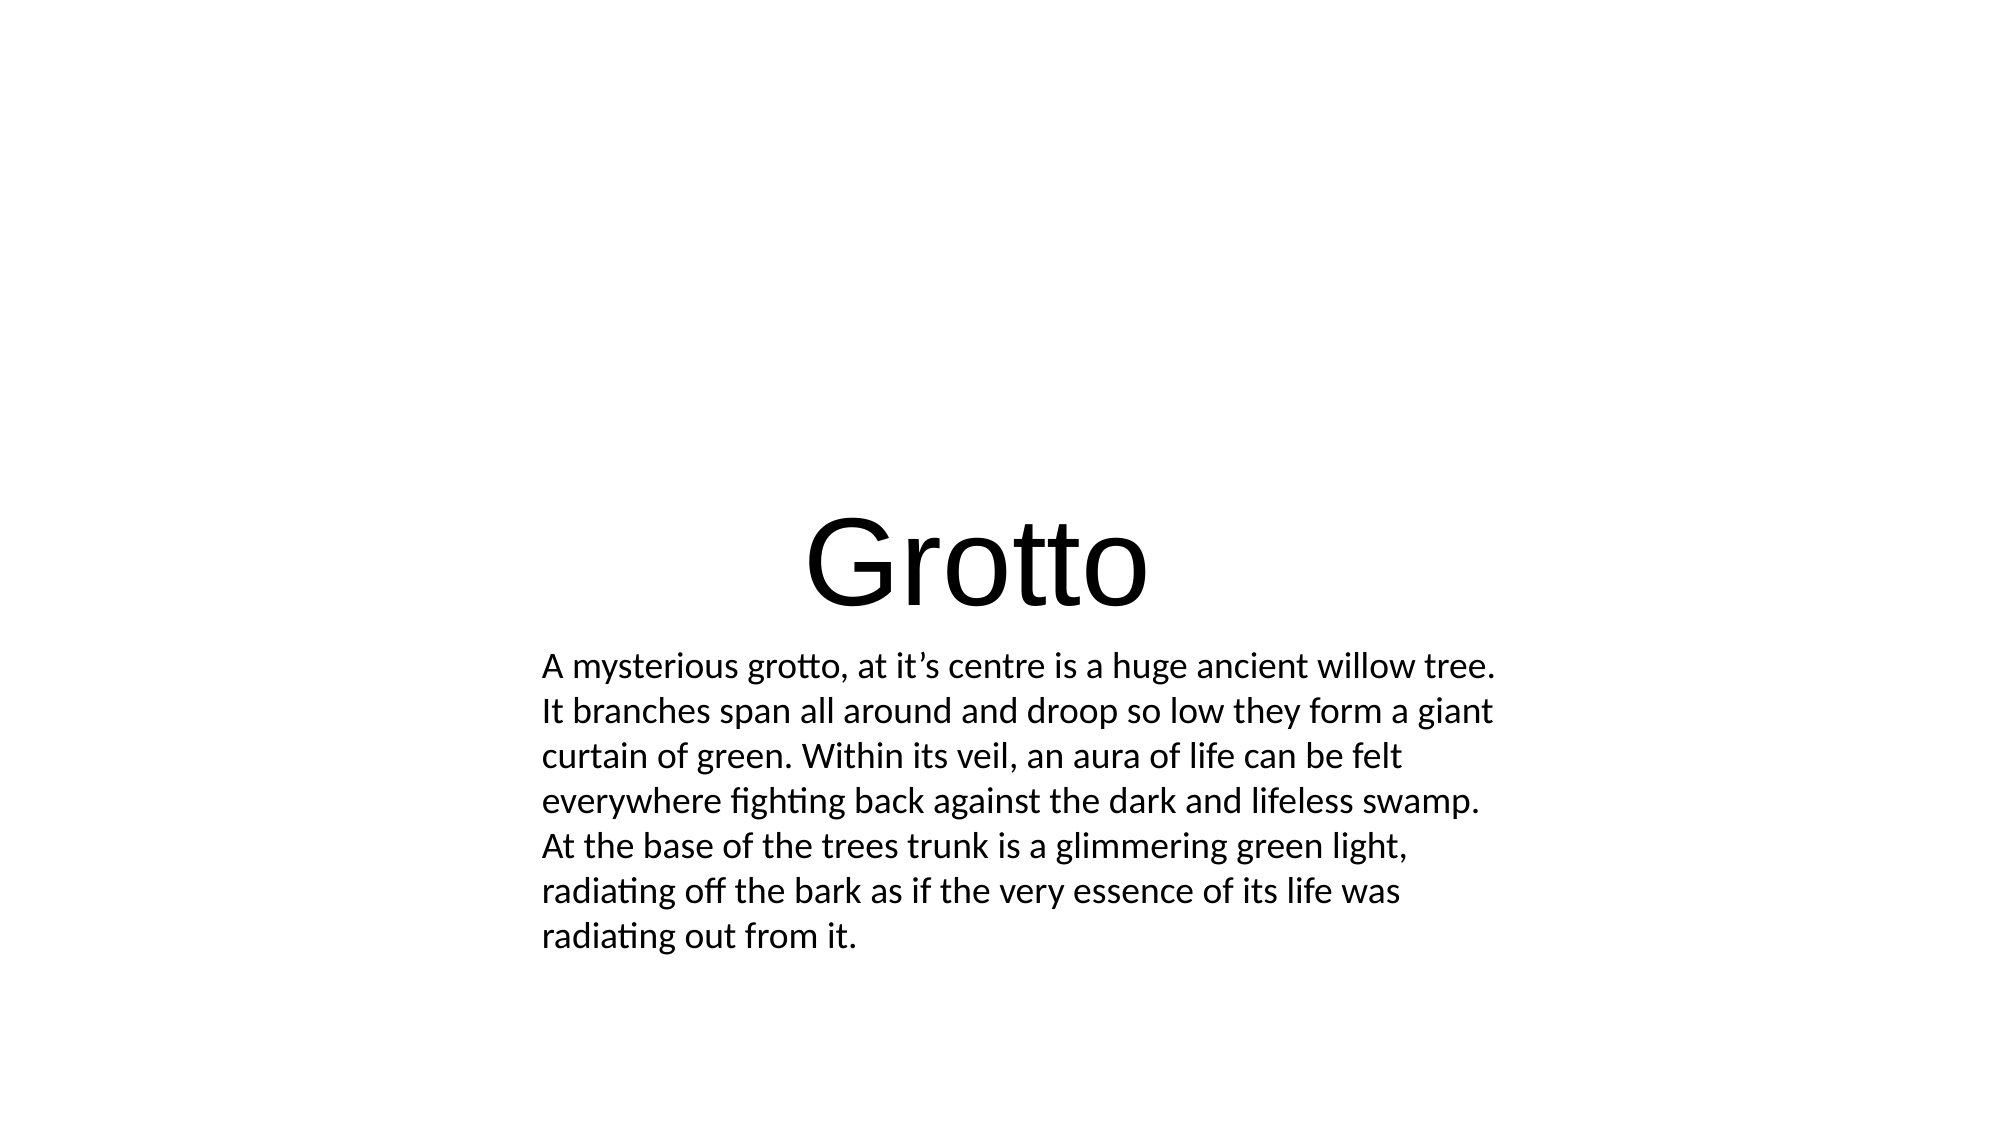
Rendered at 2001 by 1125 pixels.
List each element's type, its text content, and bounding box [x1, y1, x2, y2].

text_box A mysterious grotto, at it’s centre is a huge ancient willow tree. It branches span all around and droop so low they form a giant curtain of green. Within its veil, an aura of life can be felt everywhere fighting back against the dark and lifeless swamp. At the base of the trees trunk is a glimmering green light, radiating off the bark as if the very essence of its life was radiating out from it. [527, 633, 1527, 964]
text_box Grotto [788, 489, 1568, 575]
